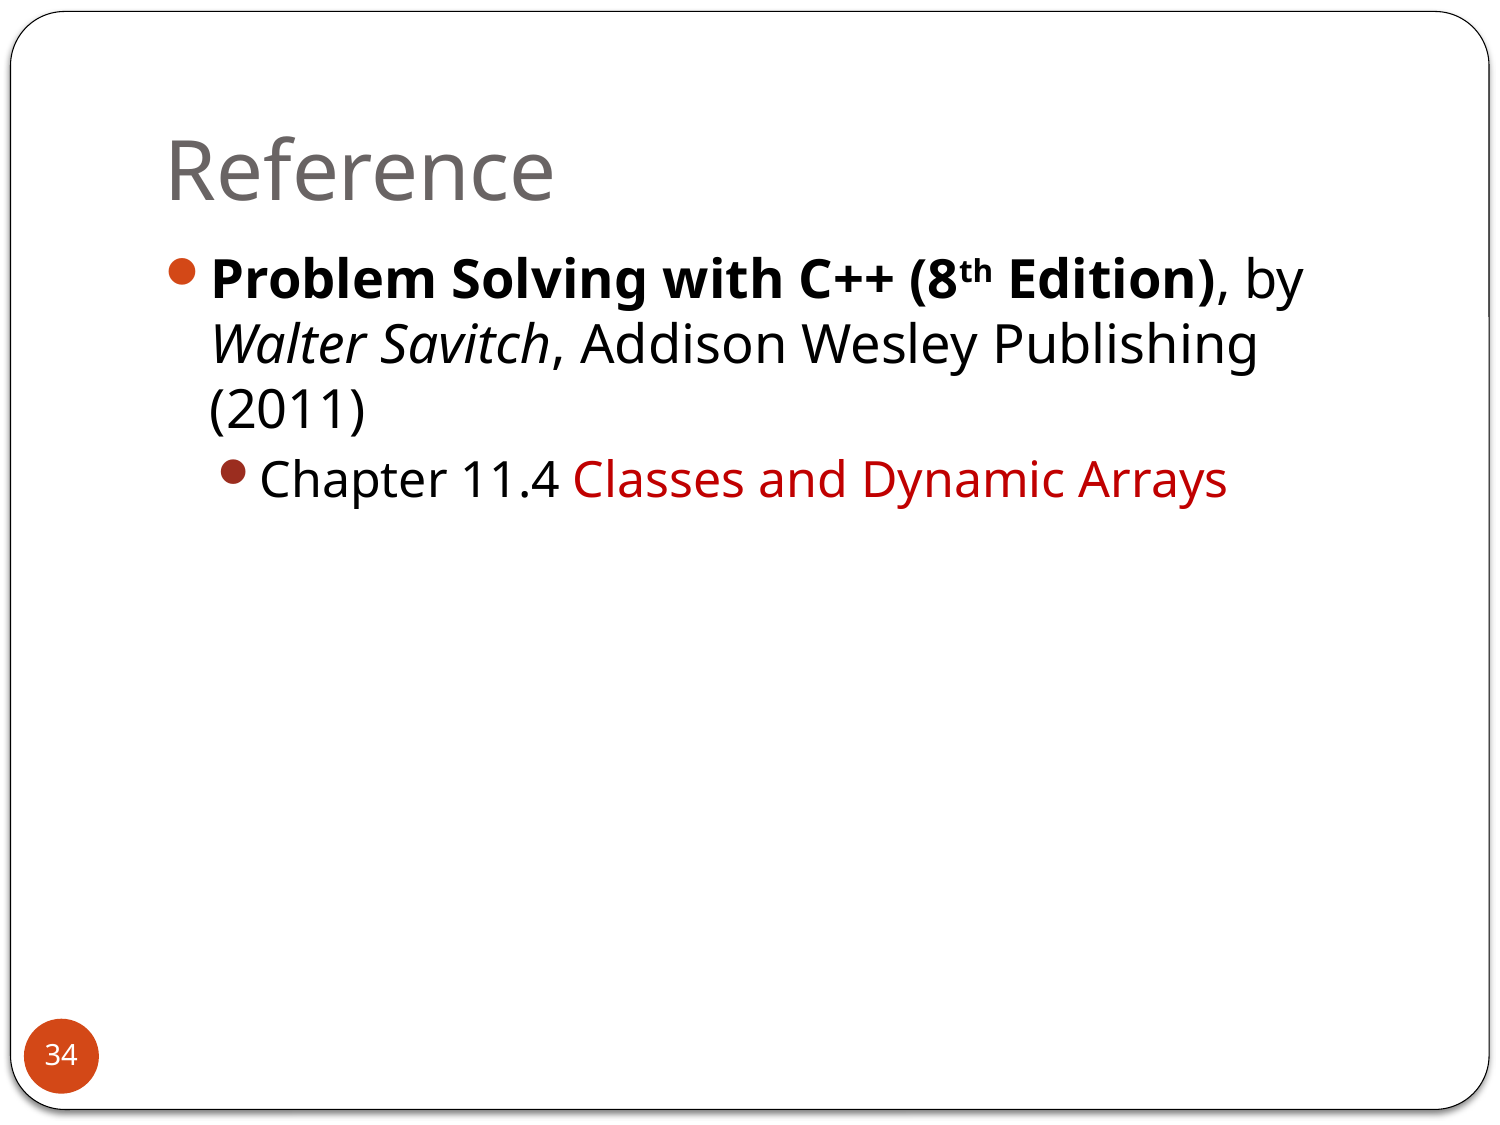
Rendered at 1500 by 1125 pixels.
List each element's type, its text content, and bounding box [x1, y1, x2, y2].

list Problem Solving with C++ (8th Edition), by Walter Savitch, Addison Wesley Publishing (2011) Chapter 11.4 Classes and Dynamic Arrays [150, 237, 1425, 988]
title Reference [150, 45, 1425, 233]
slide_number 34 [23, 1018, 99, 1094]
